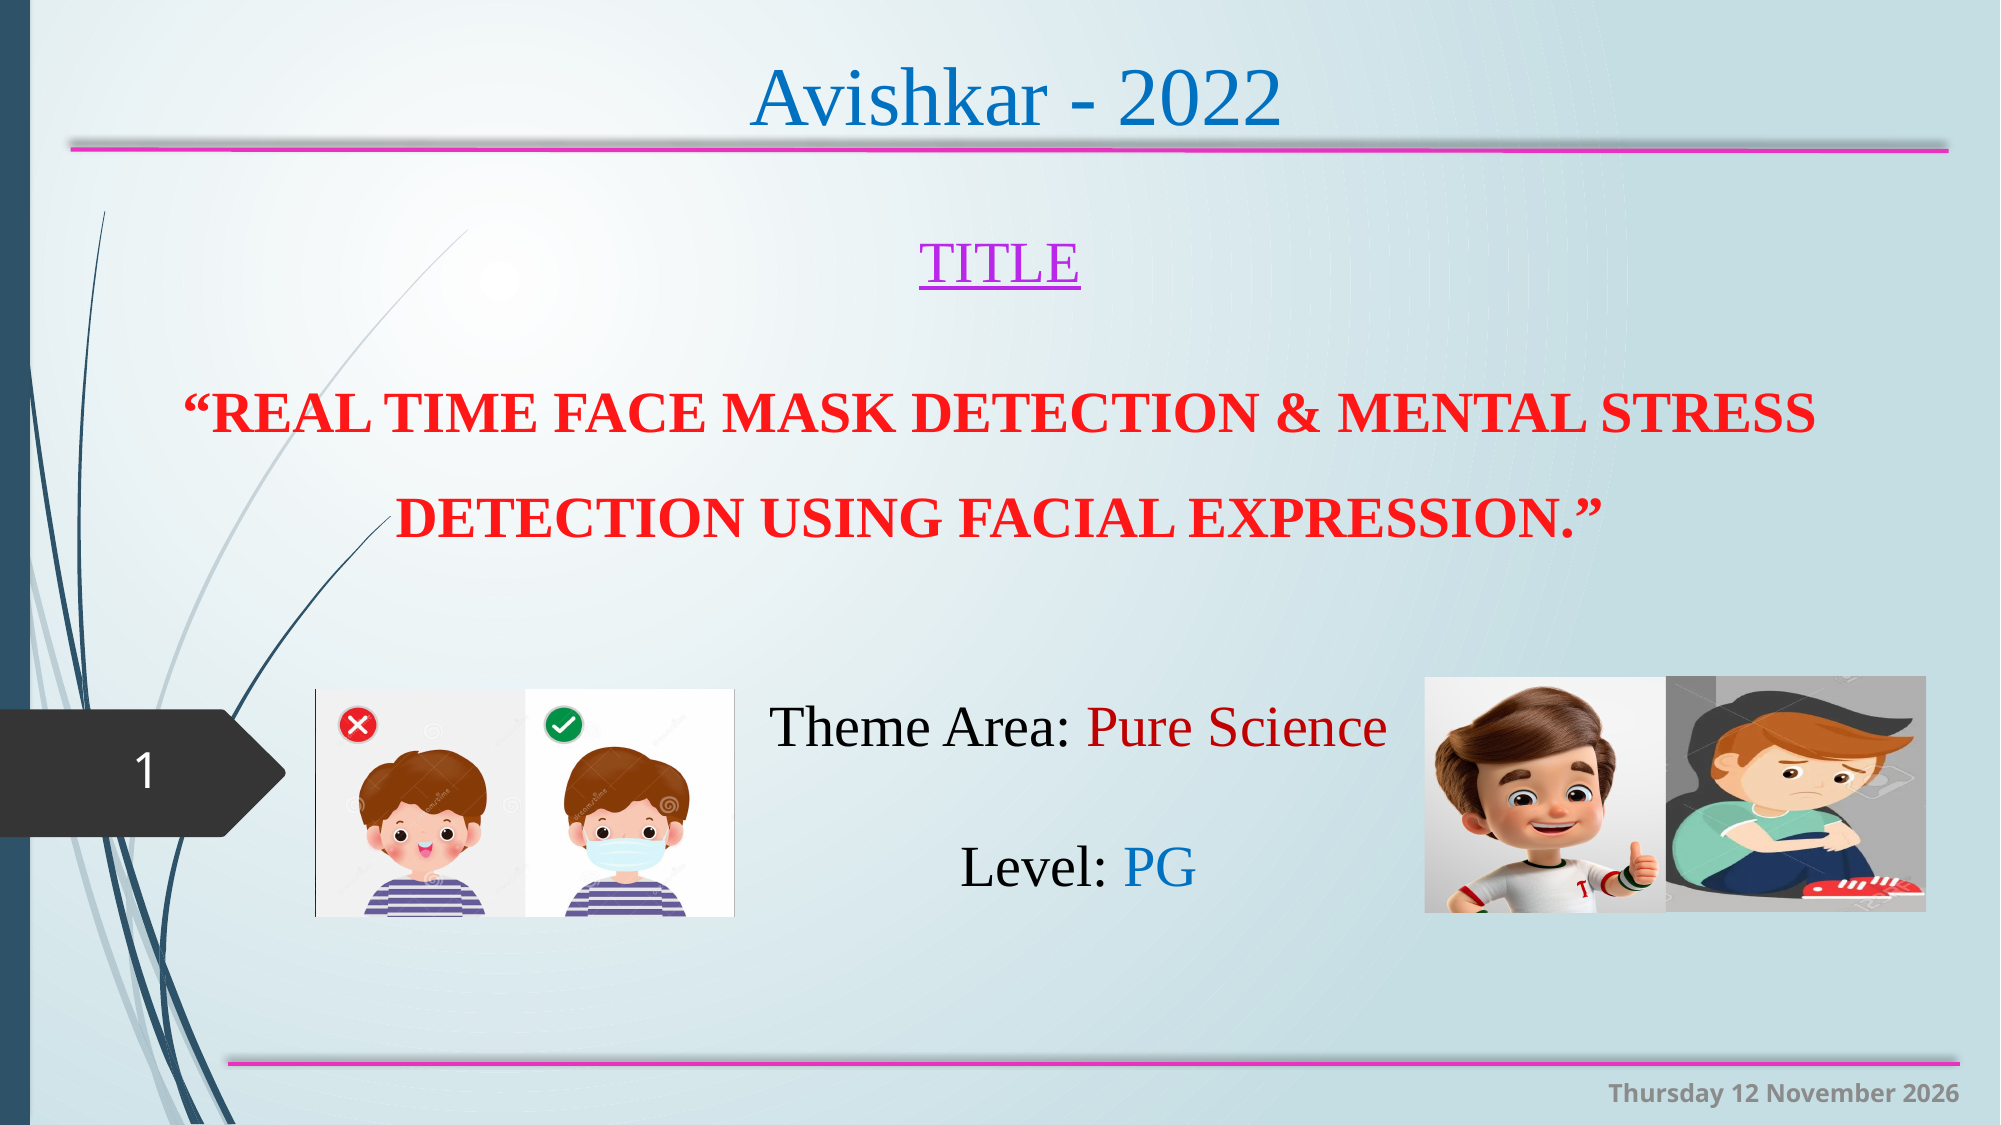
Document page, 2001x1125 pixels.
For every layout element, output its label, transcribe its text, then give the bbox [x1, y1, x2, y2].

picture [315, 689, 735, 917]
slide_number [1518, 1064, 1975, 1125]
text_box TITLE “REAL TIME FACE MASK DETECTION & MENTAL STRESS DETECTION USING FACIAL EXPRESSION.” [88, 217, 1912, 557]
picture [1424, 676, 1927, 913]
text_box Theme Area: Pure Science Level: PG [737, 680, 1415, 906]
slide_number 1 [47, 743, 176, 803]
text_box Avishkar - 2022 [734, 34, 1311, 136]
